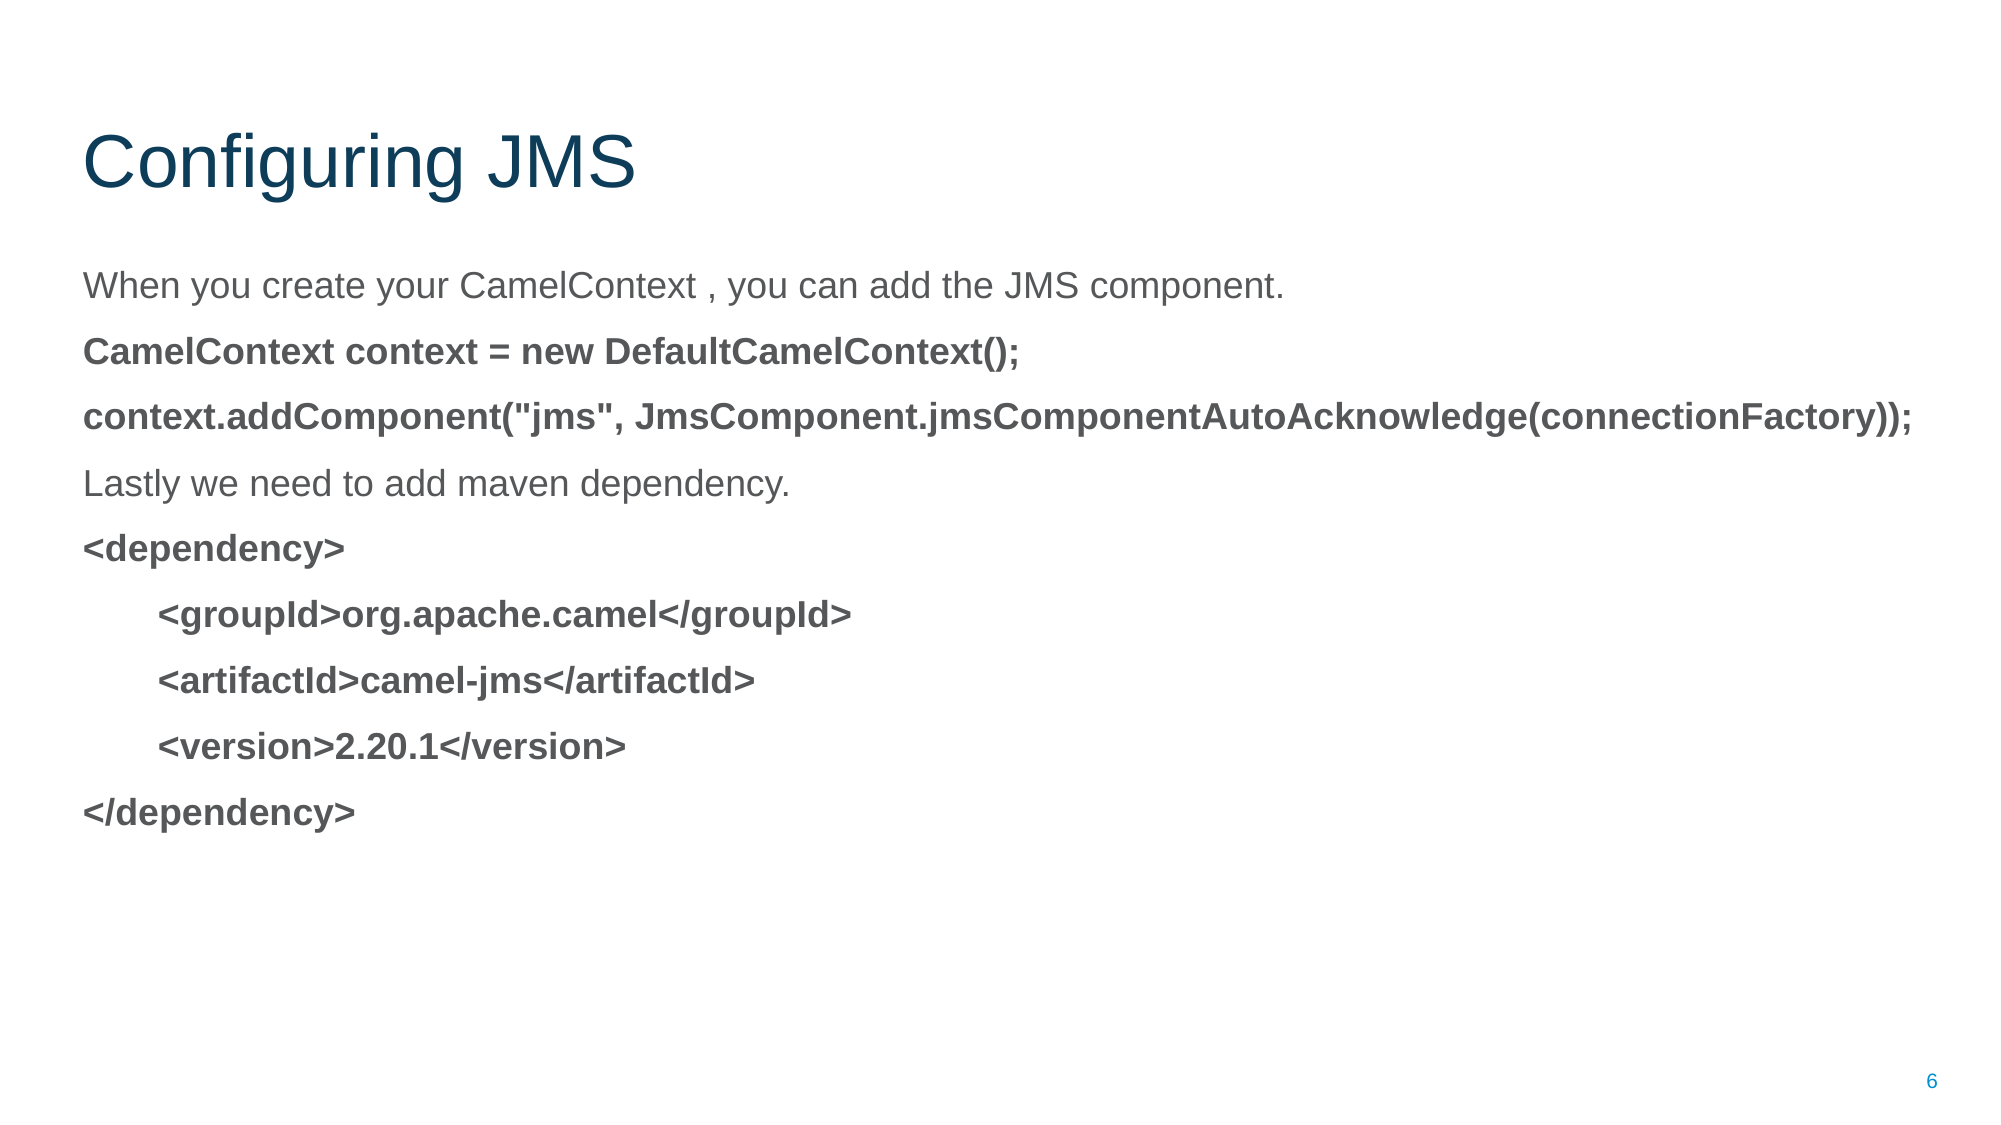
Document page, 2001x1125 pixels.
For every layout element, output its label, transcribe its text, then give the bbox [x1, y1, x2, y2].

title Configuring JMS [67, 0, 1565, 210]
list When you create your CamelContext , you can add the JMS component. CamelContext context = new DefaultCamelContext(); context.addComponent("jms", JmsComponent.jmsComponentAutoAcknowledge(connectionFactory)); Lastly we need to add maven dependency. <dependency> <groupId>org.apache.camel</groupId> <artifactId>camel-jms</artifactId> <version>2.20.1</version> </dependency> [67, 253, 1939, 1000]
